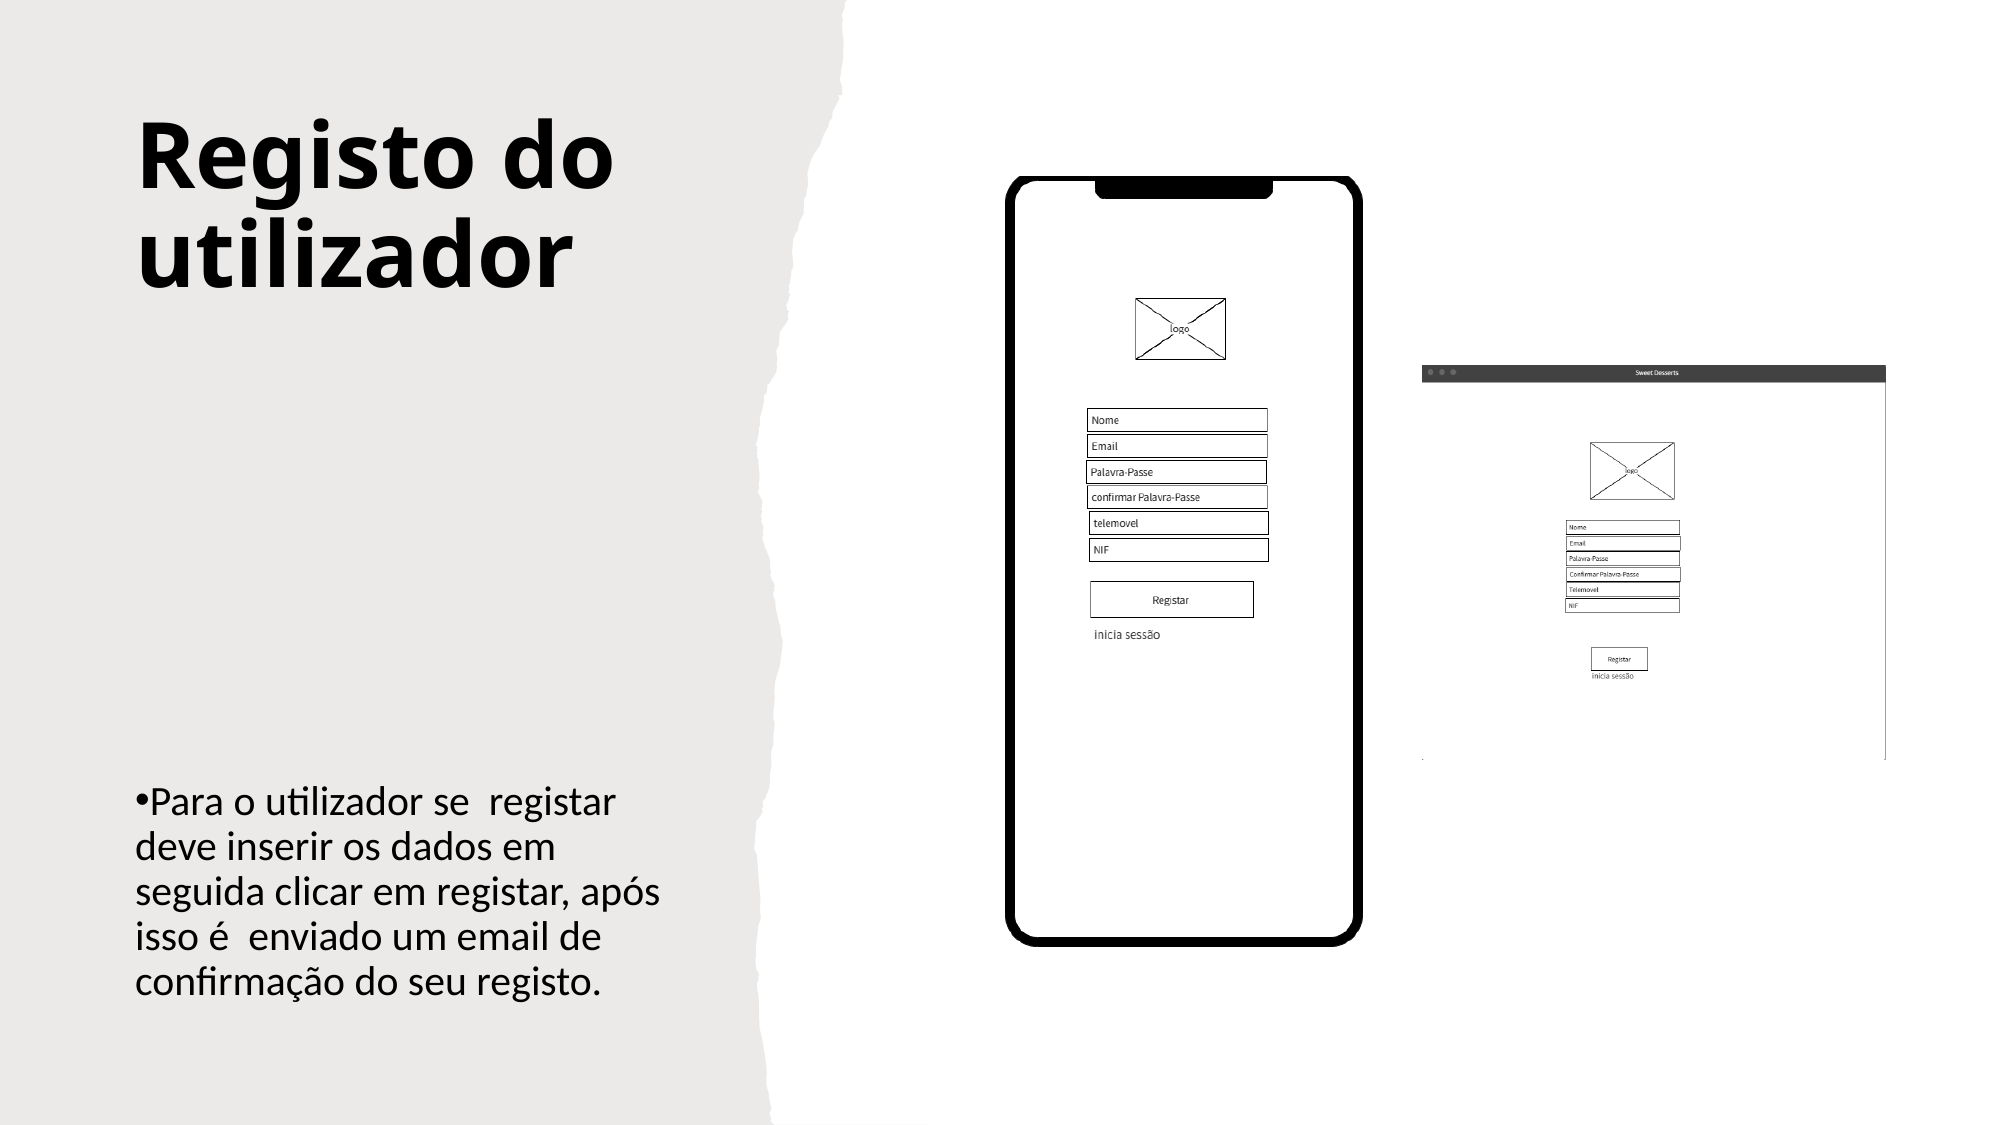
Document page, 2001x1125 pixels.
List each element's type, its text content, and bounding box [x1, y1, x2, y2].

title Registo do utilizador [120, 99, 725, 317]
list Para o utilizador se registar deve inserir os dados em seguida clicar em registar, após isso é enviado um email de confirmação do seu registo. [120, 359, 702, 1012]
text_box [756, 0, 2000, 1125]
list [994, 176, 1373, 949]
text_box [0, 0, 929, 1125]
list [1422, 365, 1887, 760]
